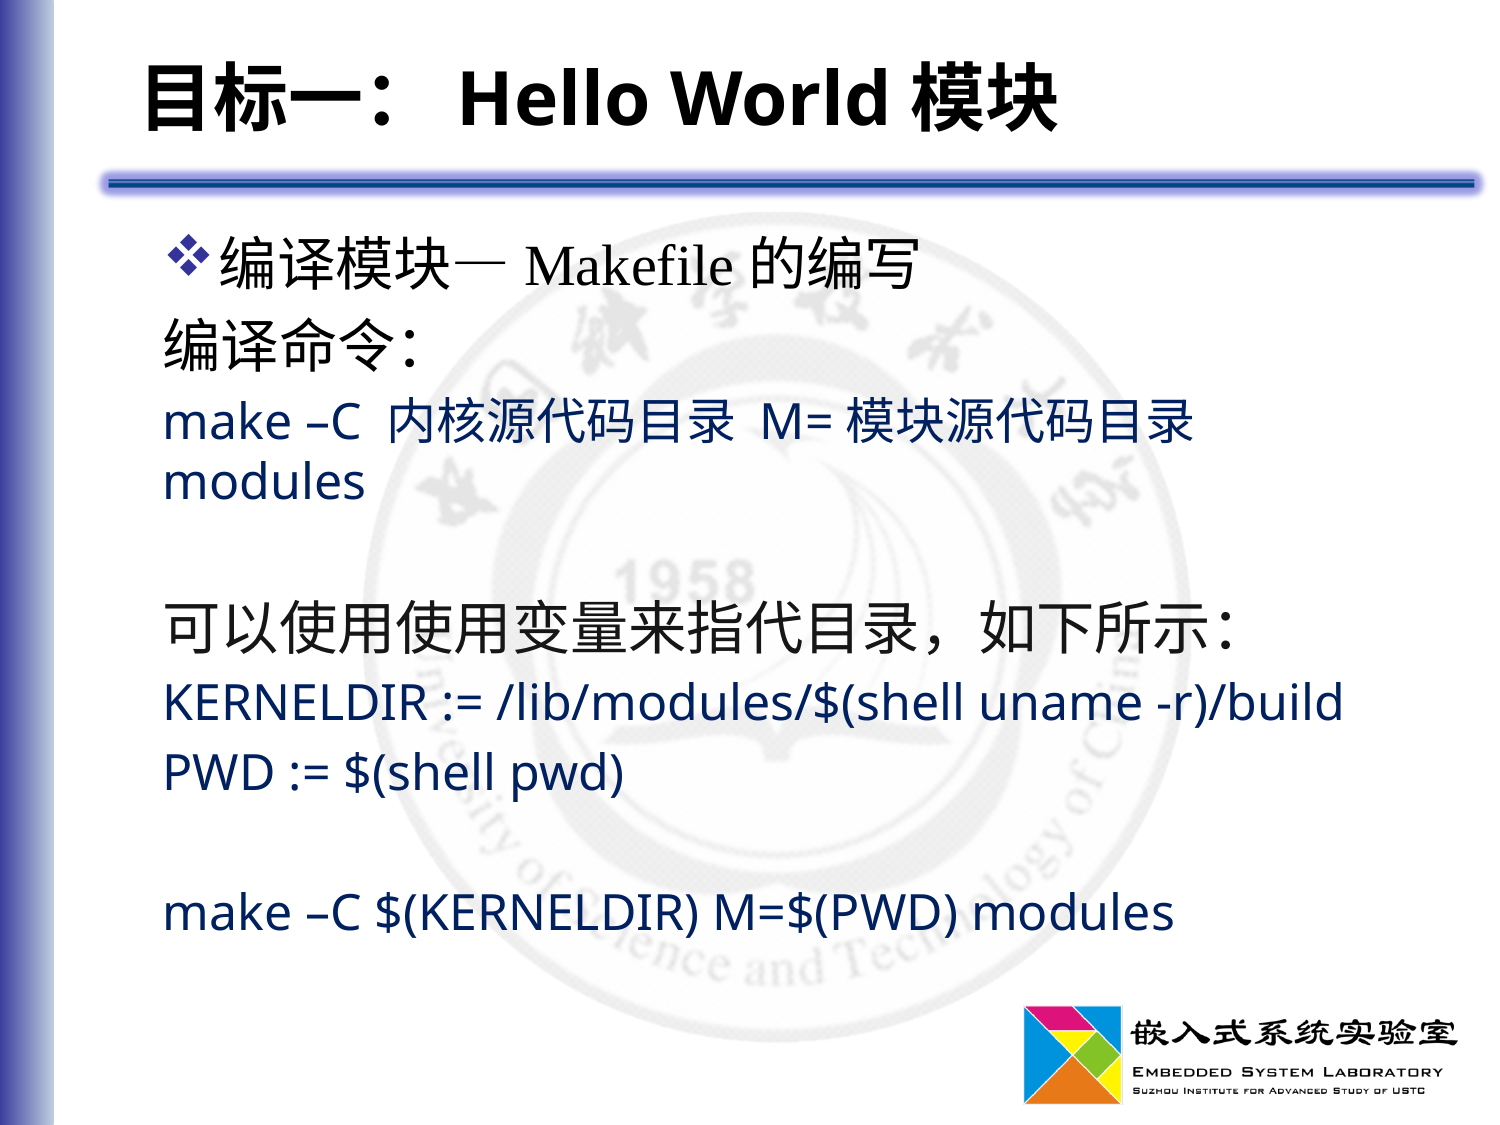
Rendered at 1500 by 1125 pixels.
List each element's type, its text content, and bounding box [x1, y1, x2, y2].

list 编译模块—Makefile的编写 编译命令： make –C 内核源代码目录 M=模块源代码目录 modules 可以使用使用变量来指代目录，如下所示： KERNELDIR := /lib/modules/$(shell uname -r)/build PWD := $(shell pwd) make –C $(KERNELDIR) M=$(PWD) modules [147, 220, 1437, 1024]
picture [88, 160, 1495, 220]
picture [336, 1004, 1459, 1105]
title 目标一：Hello World模块 [123, 42, 1459, 150]
